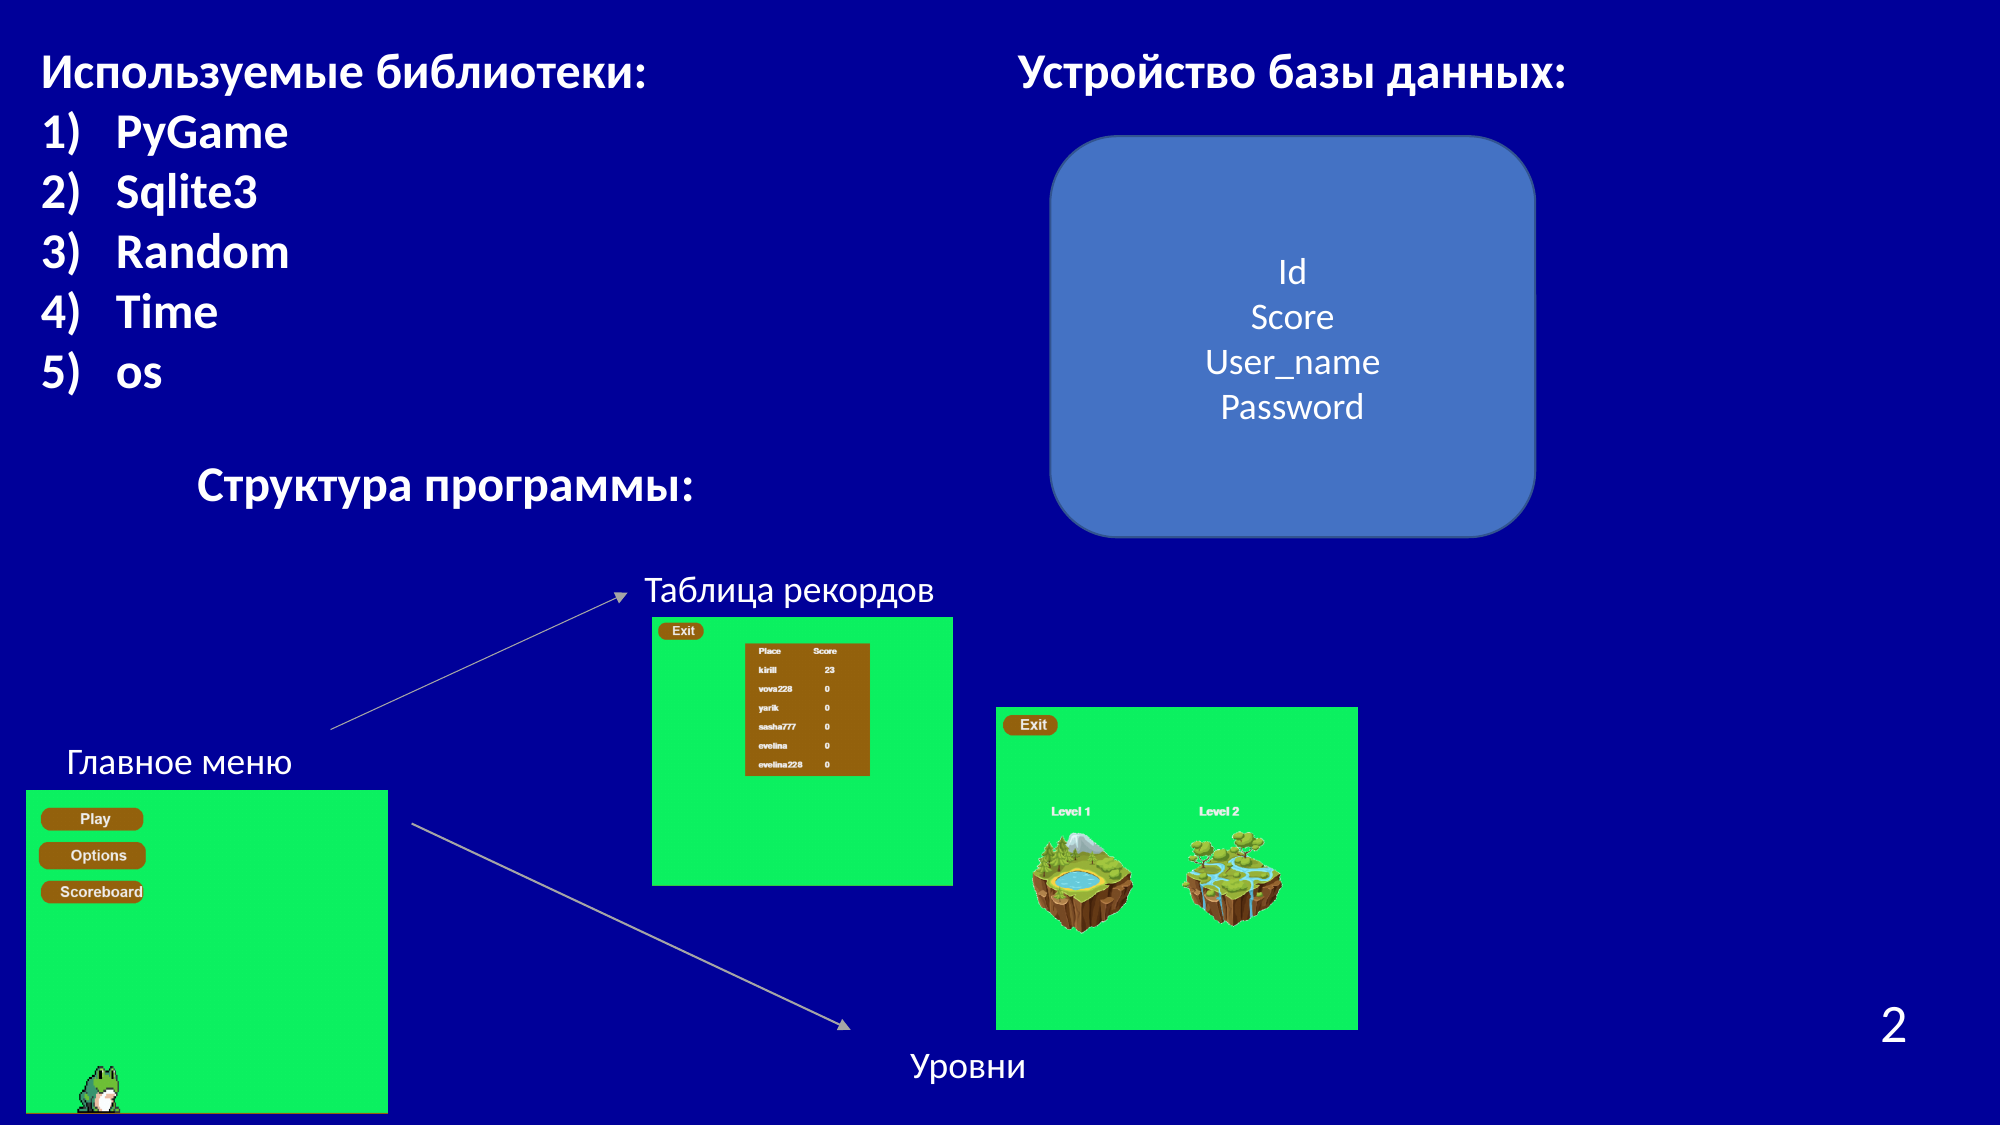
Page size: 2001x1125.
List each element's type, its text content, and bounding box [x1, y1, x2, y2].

picture [26, 790, 388, 1114]
text_box Главное меню [52, 729, 308, 790]
text_box Структура программы: [182, 444, 710, 520]
text_box 2 [1865, 981, 1923, 1062]
picture [651, 617, 953, 886]
text_box Устройство базы данных: [1003, 30, 1583, 106]
text_box Используемые библиотеки: PyGame Sqlite3 Random Time os [26, 30, 741, 406]
text_box Таблица рекордов [629, 557, 951, 618]
text_box Уровни [895, 1033, 1042, 1094]
picture [996, 707, 1358, 1030]
text_box Id Score User_name Password [1049, 135, 1537, 539]
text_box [411, 823, 851, 1030]
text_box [330, 592, 628, 730]
